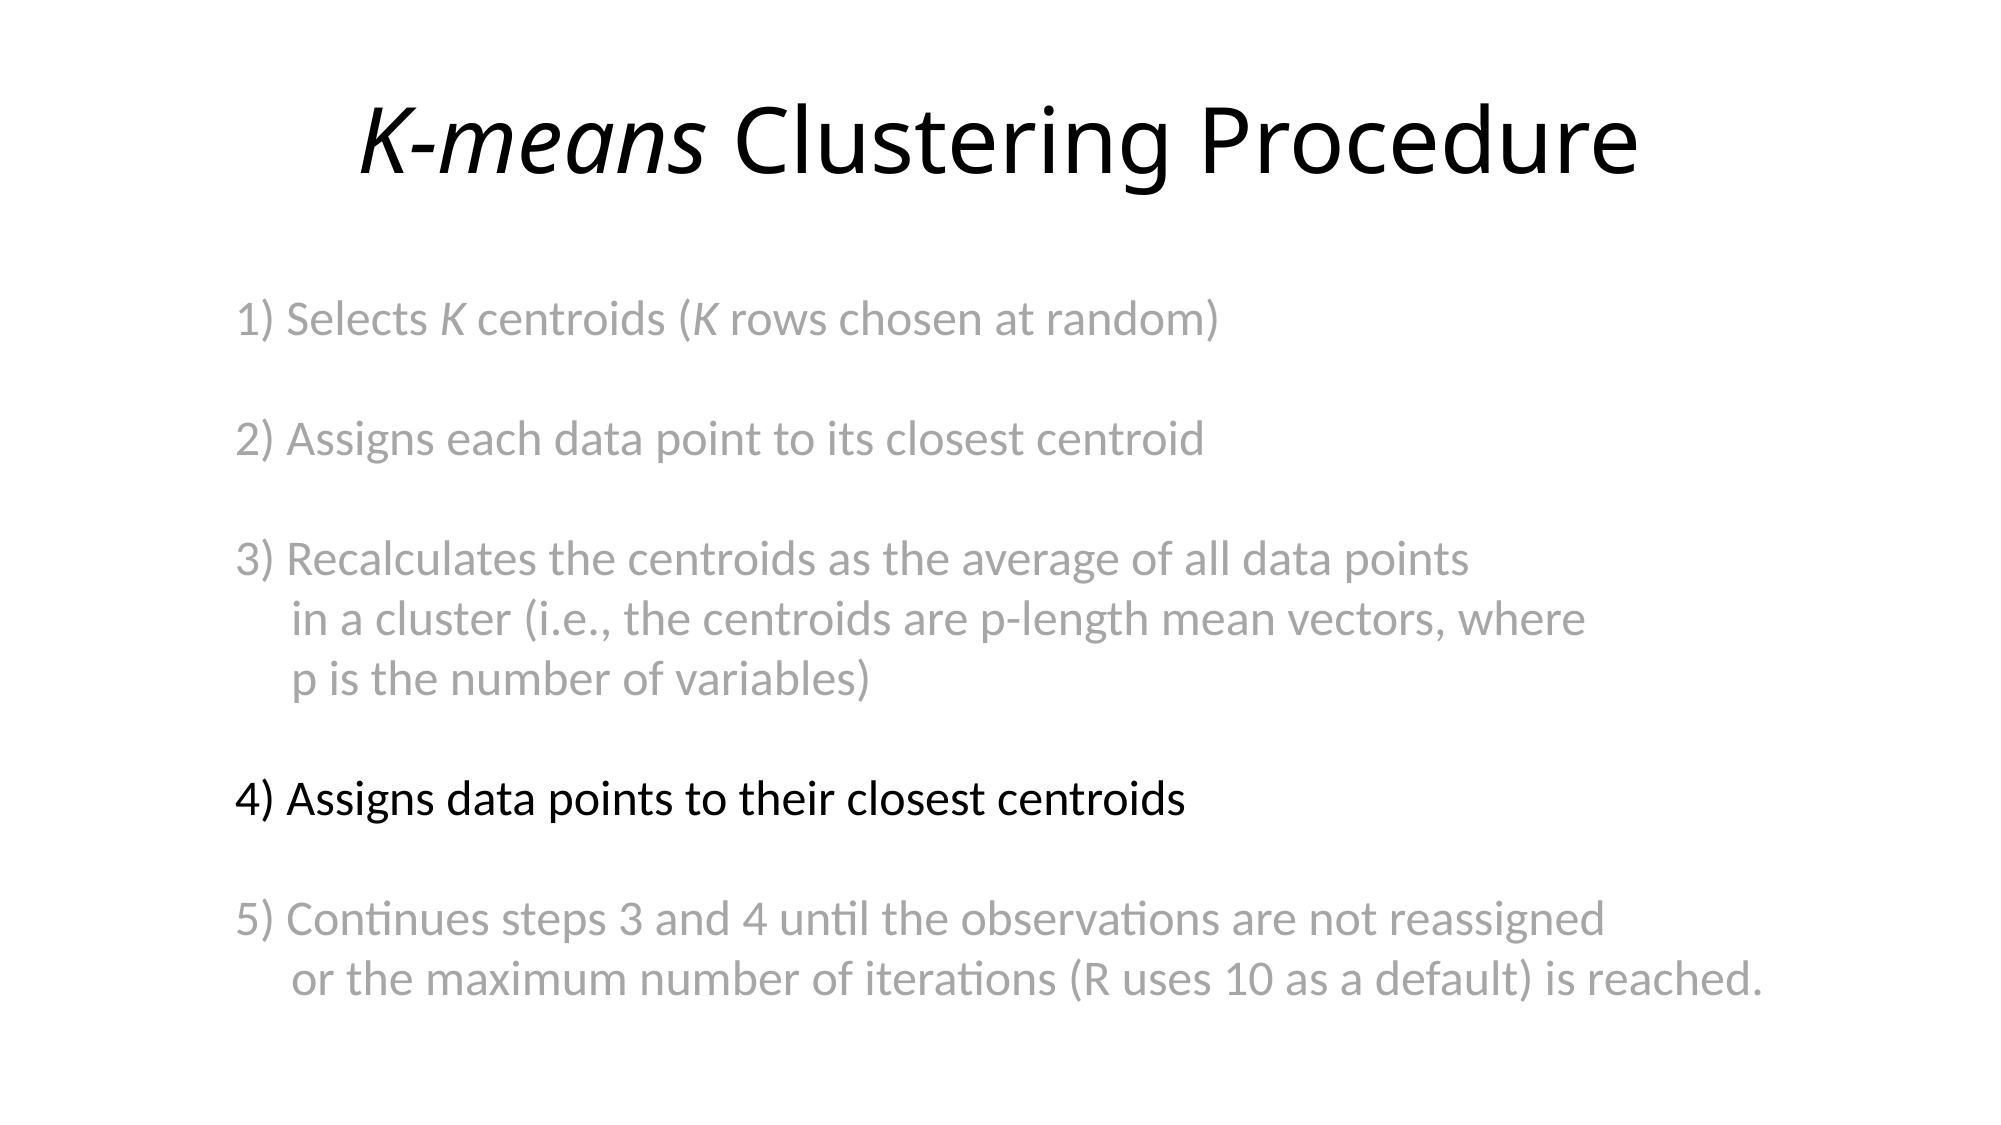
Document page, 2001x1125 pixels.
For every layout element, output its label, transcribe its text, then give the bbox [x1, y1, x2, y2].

title K-means Clustering Procedure [137, 35, 1863, 253]
text_box 1) Selects K centroids (K rows chosen at random) 2) Assigns each data point to its closest centroid 3) Recalculates the centroids as the average of all data points in a cluster (i.e., the centroids are p-length mean vectors, where p is the number of variables) 4) Assigns data points to their closest centroids 5) Continues steps 3 and 4 until the observations are not reassigned or the maximum number of iterations (R uses 10 as a default) is reached. [220, 278, 1780, 1059]
